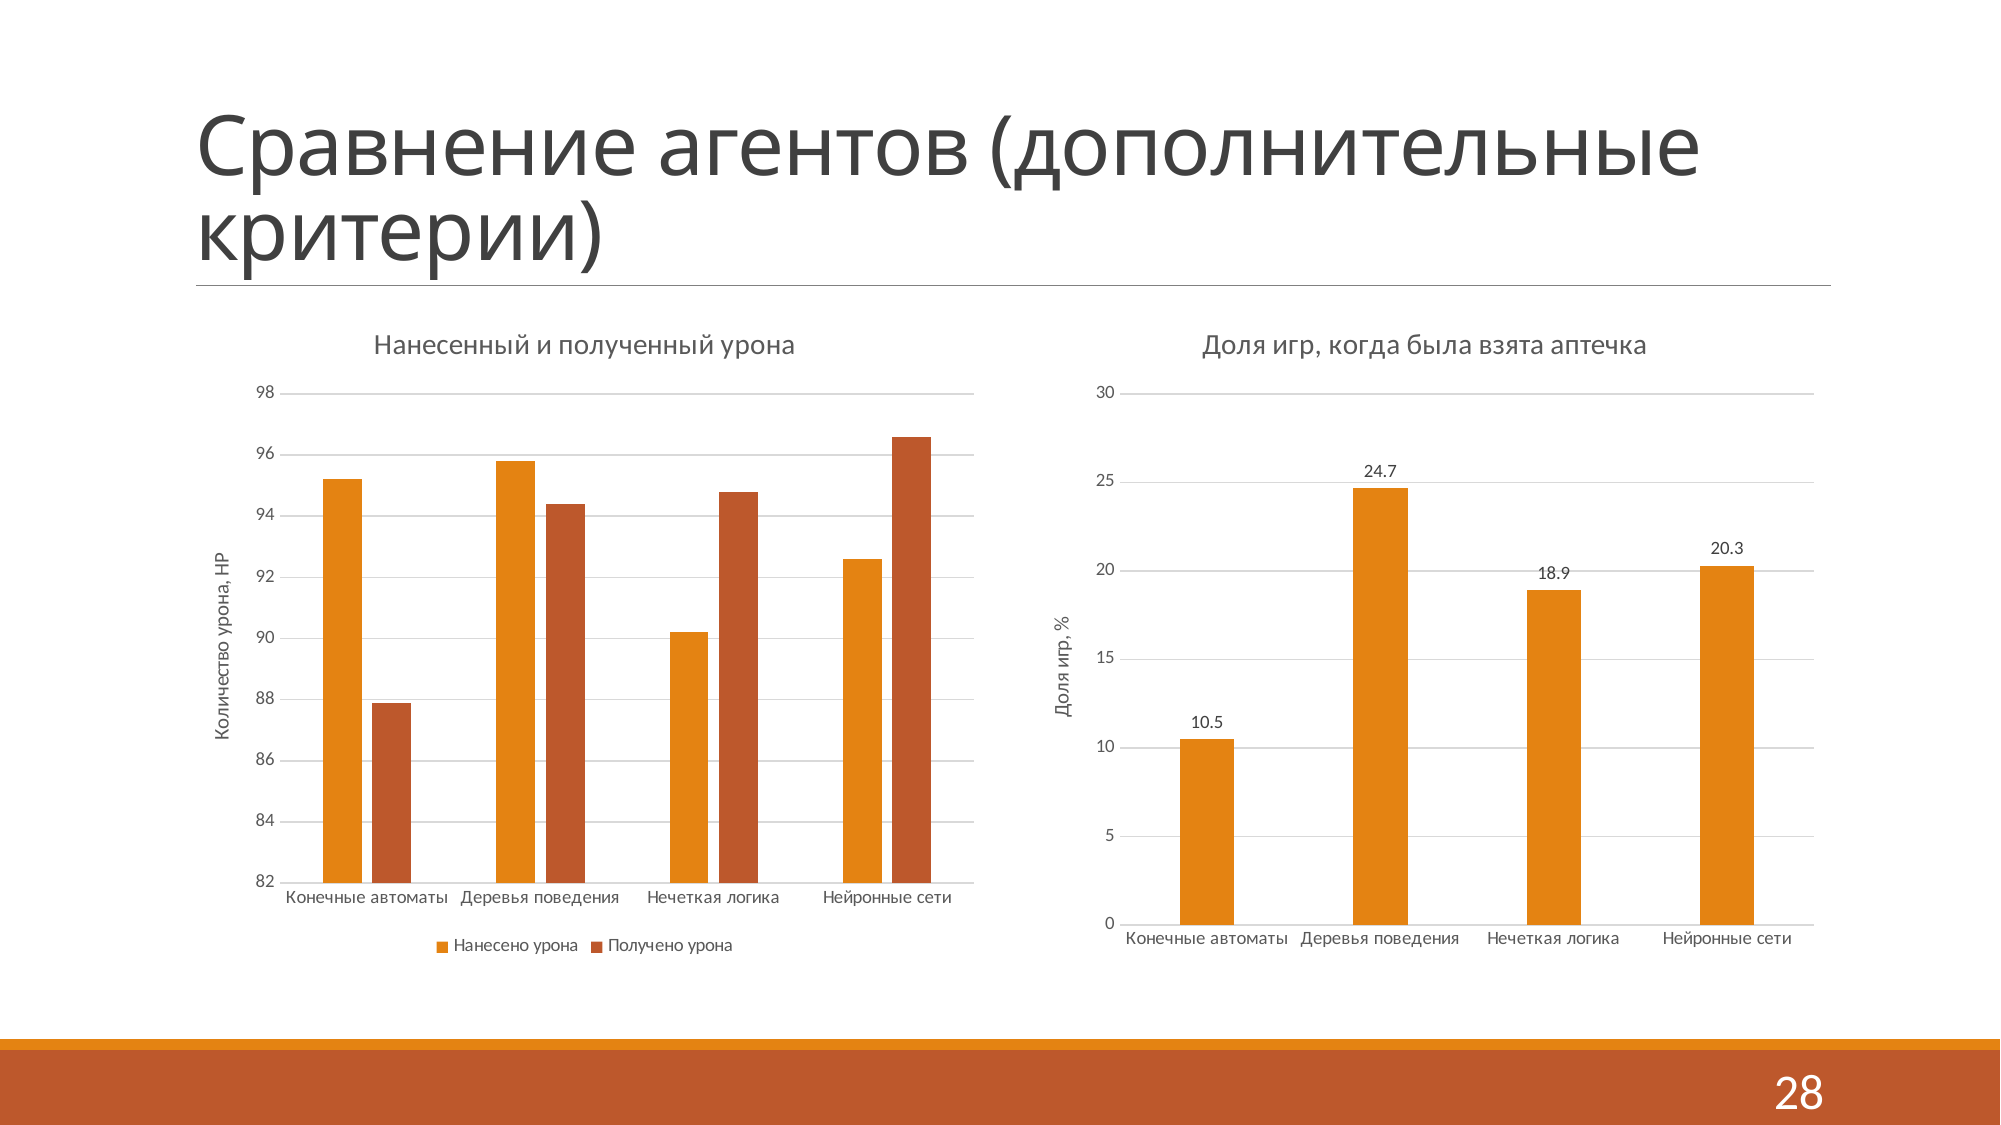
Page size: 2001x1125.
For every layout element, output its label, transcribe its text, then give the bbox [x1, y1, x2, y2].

slide_number 28 [1624, 1059, 1840, 1120]
chart [1019, 302, 1831, 964]
chart [179, 302, 991, 964]
title Сравнение агентов (дополнительные критерии) [180, 47, 1876, 285]
